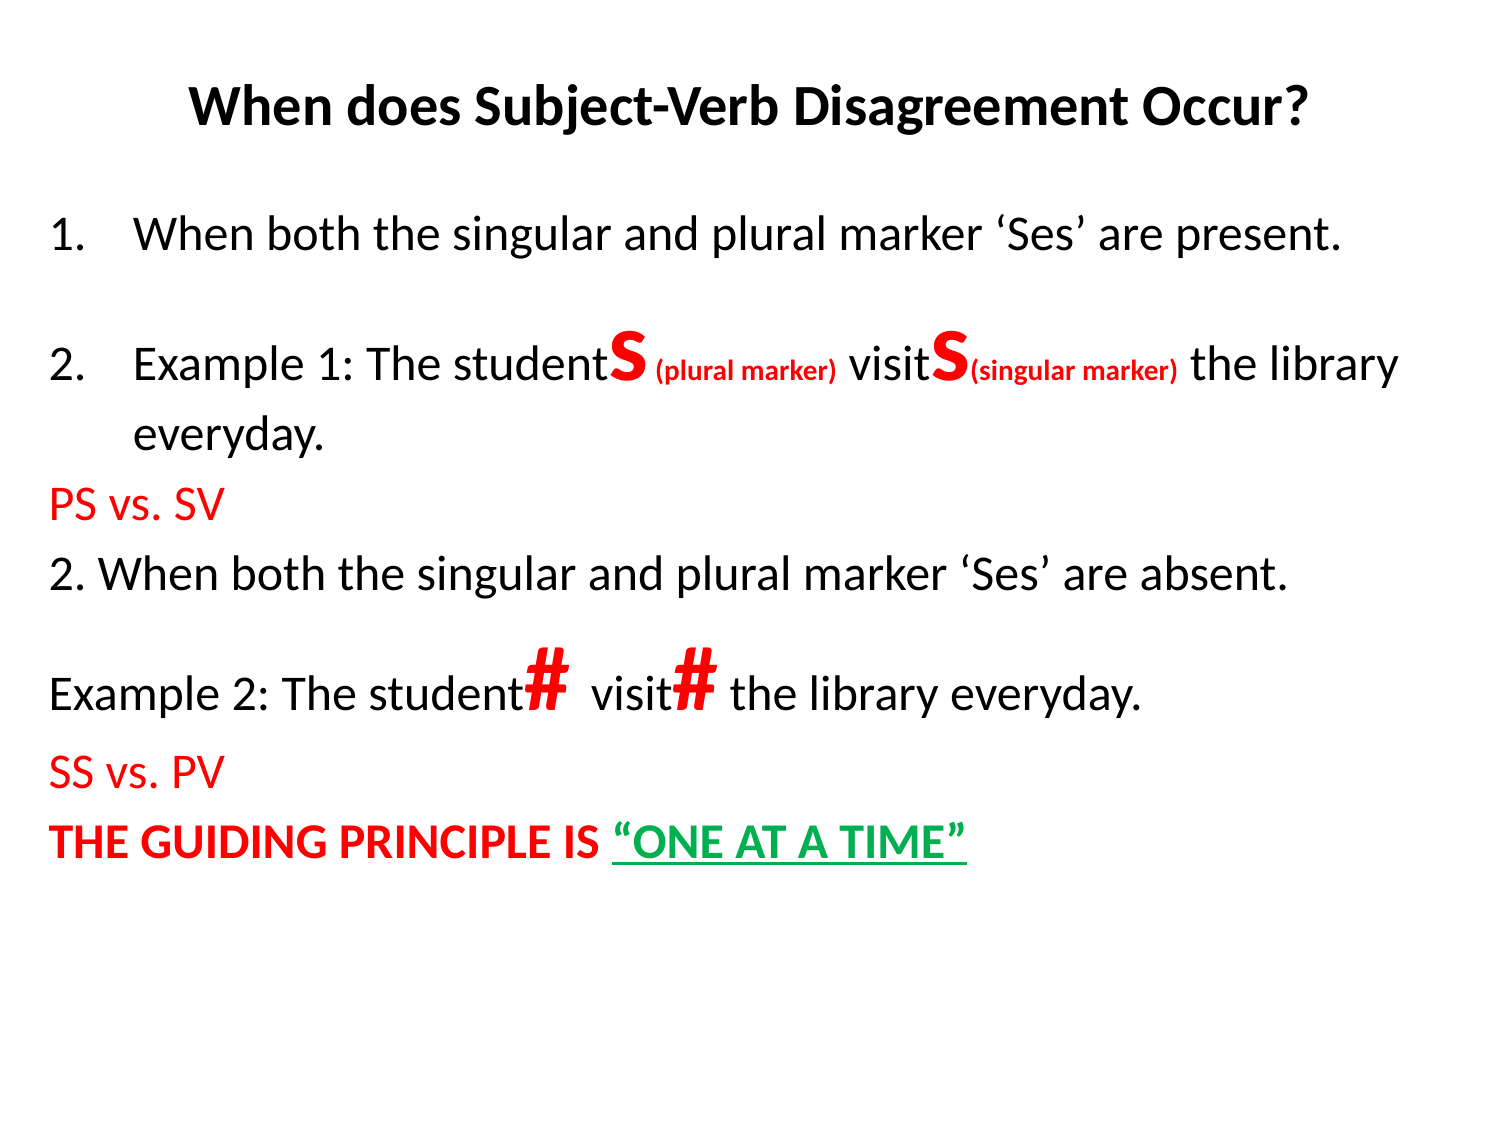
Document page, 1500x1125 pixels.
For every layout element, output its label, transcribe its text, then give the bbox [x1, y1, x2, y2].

list When both the singular and plural marker ‘Ses’ are present. Example 1: The students (plural marker) visits(singular marker) the library everyday. PS vs. SV 2. When both the singular and plural marker ‘Ses’ are absent. Example 2: The student# visit# the library everyday. SS vs. PV THE GUIDING PRINCIPLE IS “ONE AT A TIME” [33, 193, 1467, 1100]
title When does Subject-Verb Disagreement Occur? [103, 59, 1397, 193]
